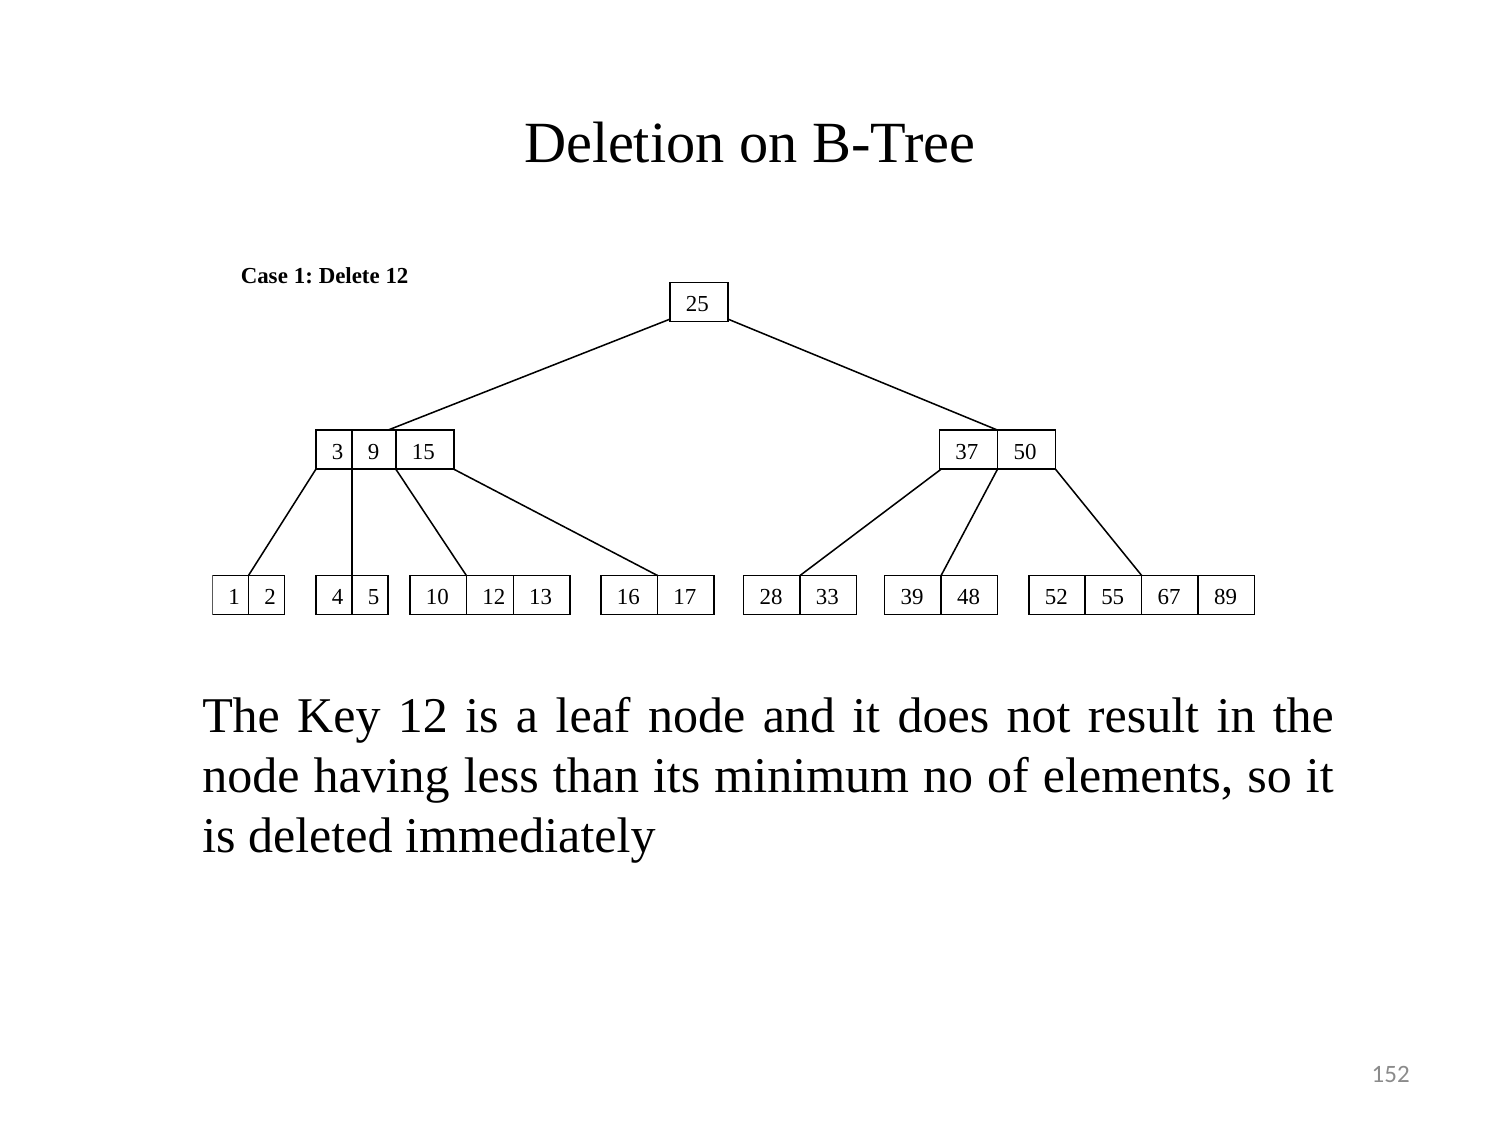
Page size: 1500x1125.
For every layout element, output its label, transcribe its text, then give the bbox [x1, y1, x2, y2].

text_box The Key 12 is a leaf node and it does not result in the node having less than its minimum no of elements, so it is deleted immediately [187, 674, 1350, 870]
slide_number 152 [1074, 1042, 1425, 1103]
title Deletion on B-Tree [75, 45, 1425, 233]
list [212, 262, 1272, 615]
